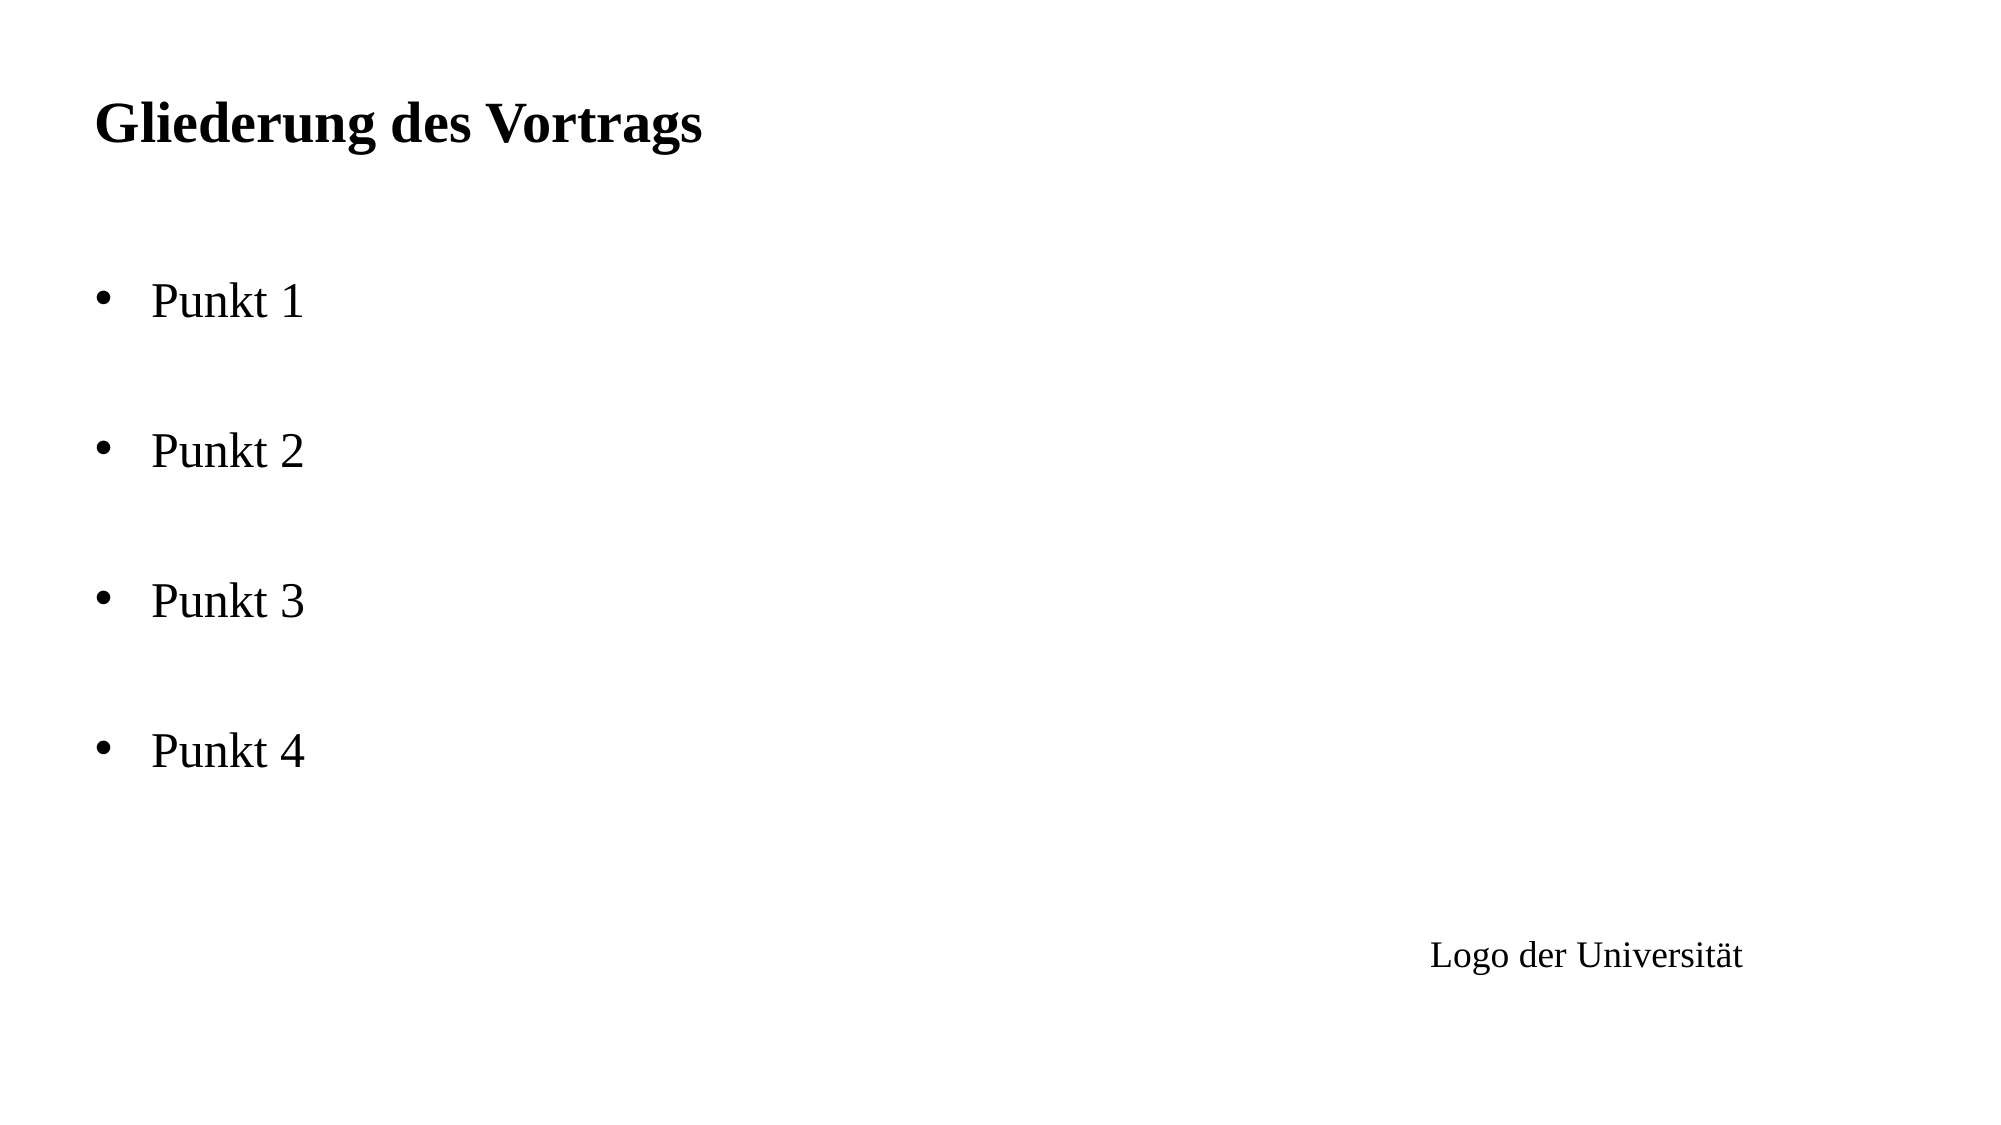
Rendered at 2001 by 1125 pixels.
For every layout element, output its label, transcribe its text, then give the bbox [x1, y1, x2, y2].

text_box Punkt 1 Punkt 2 Punkt 3 Punkt 4 [79, 247, 1322, 785]
text_box Logo der Universität [1415, 922, 1823, 983]
title Gliederung des Vortrags [79, 48, 1322, 163]
